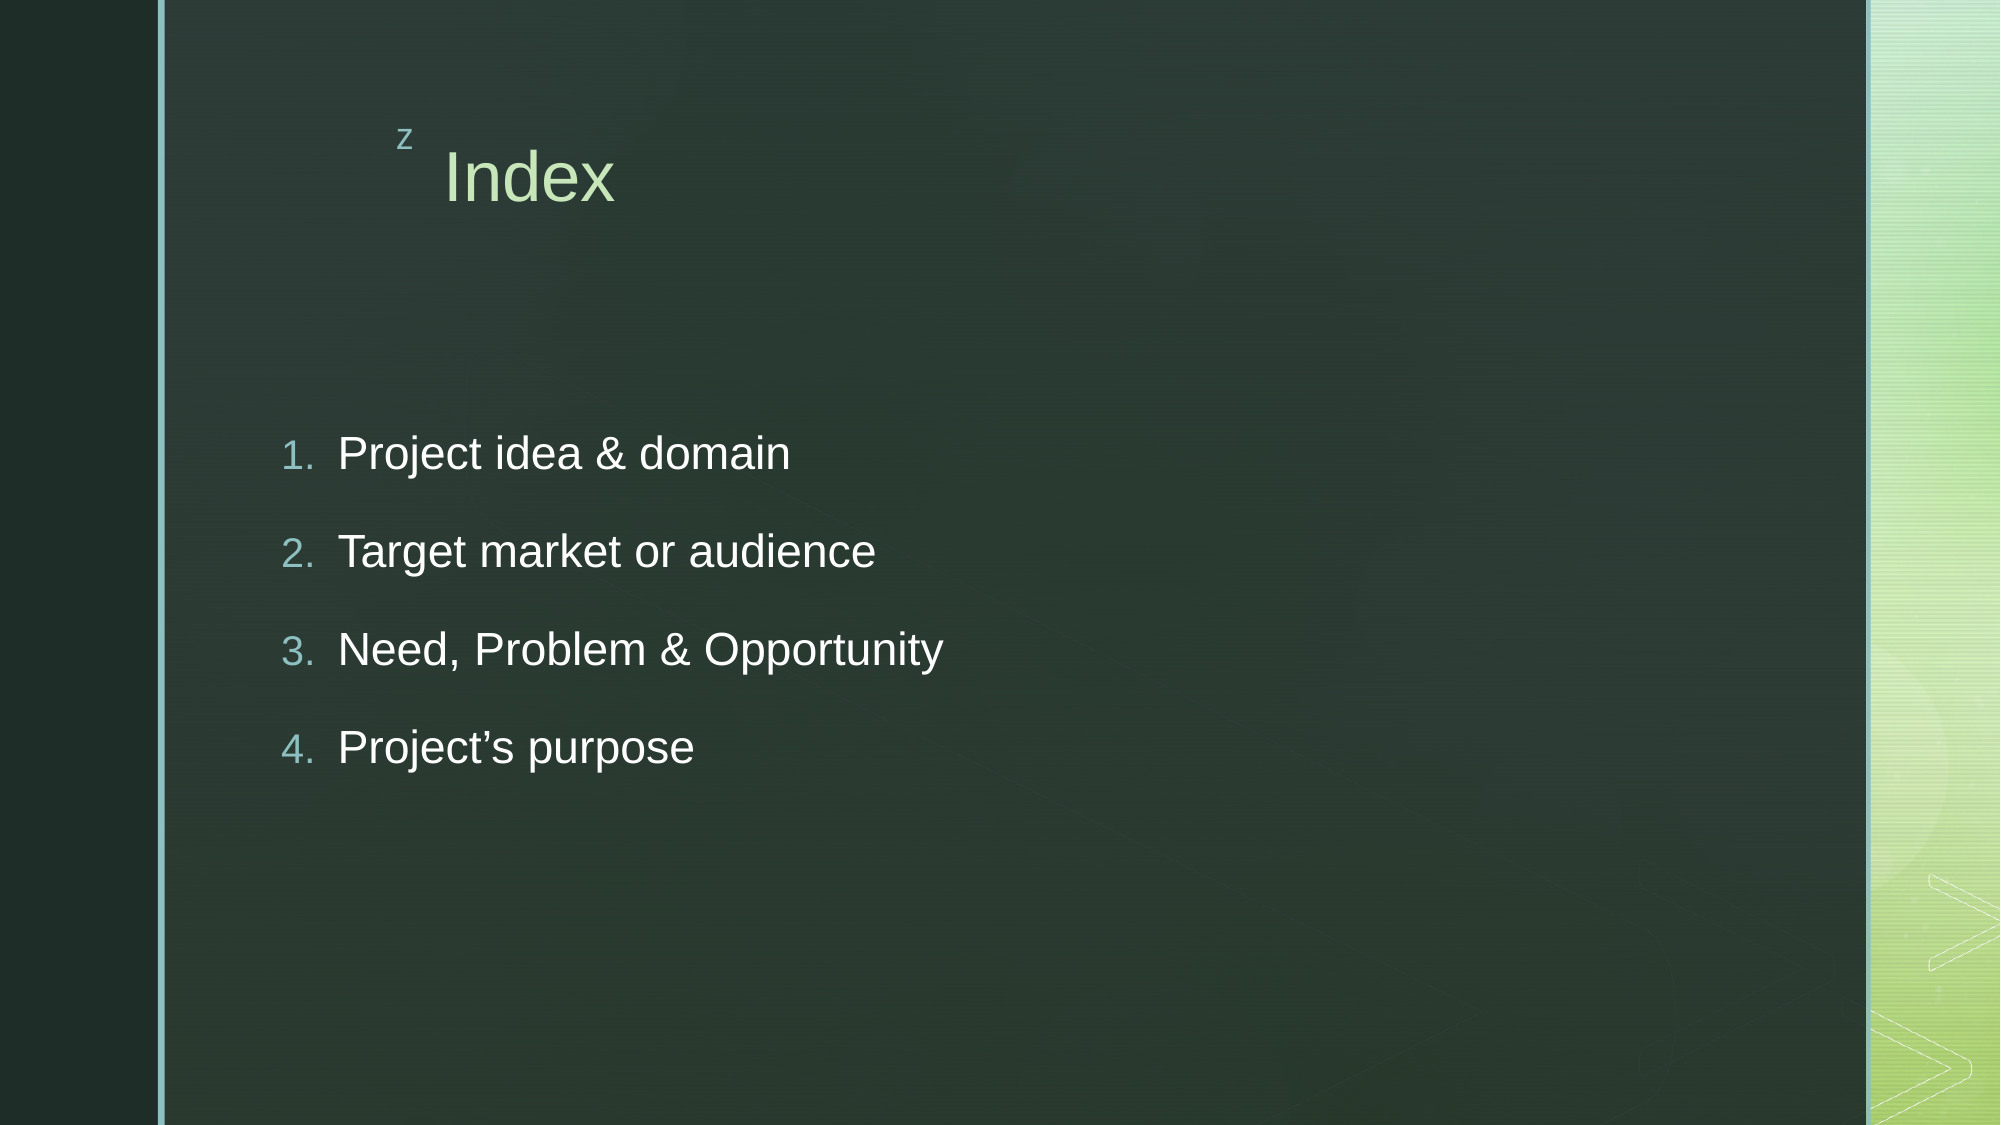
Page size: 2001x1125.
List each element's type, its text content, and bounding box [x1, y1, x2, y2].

title Index [428, 132, 1734, 237]
picture [1871, 0, 2001, 1125]
list Project idea & domain Target market or audience Need, Problem & Opportunity Project’s purpose [266, 237, 1804, 950]
